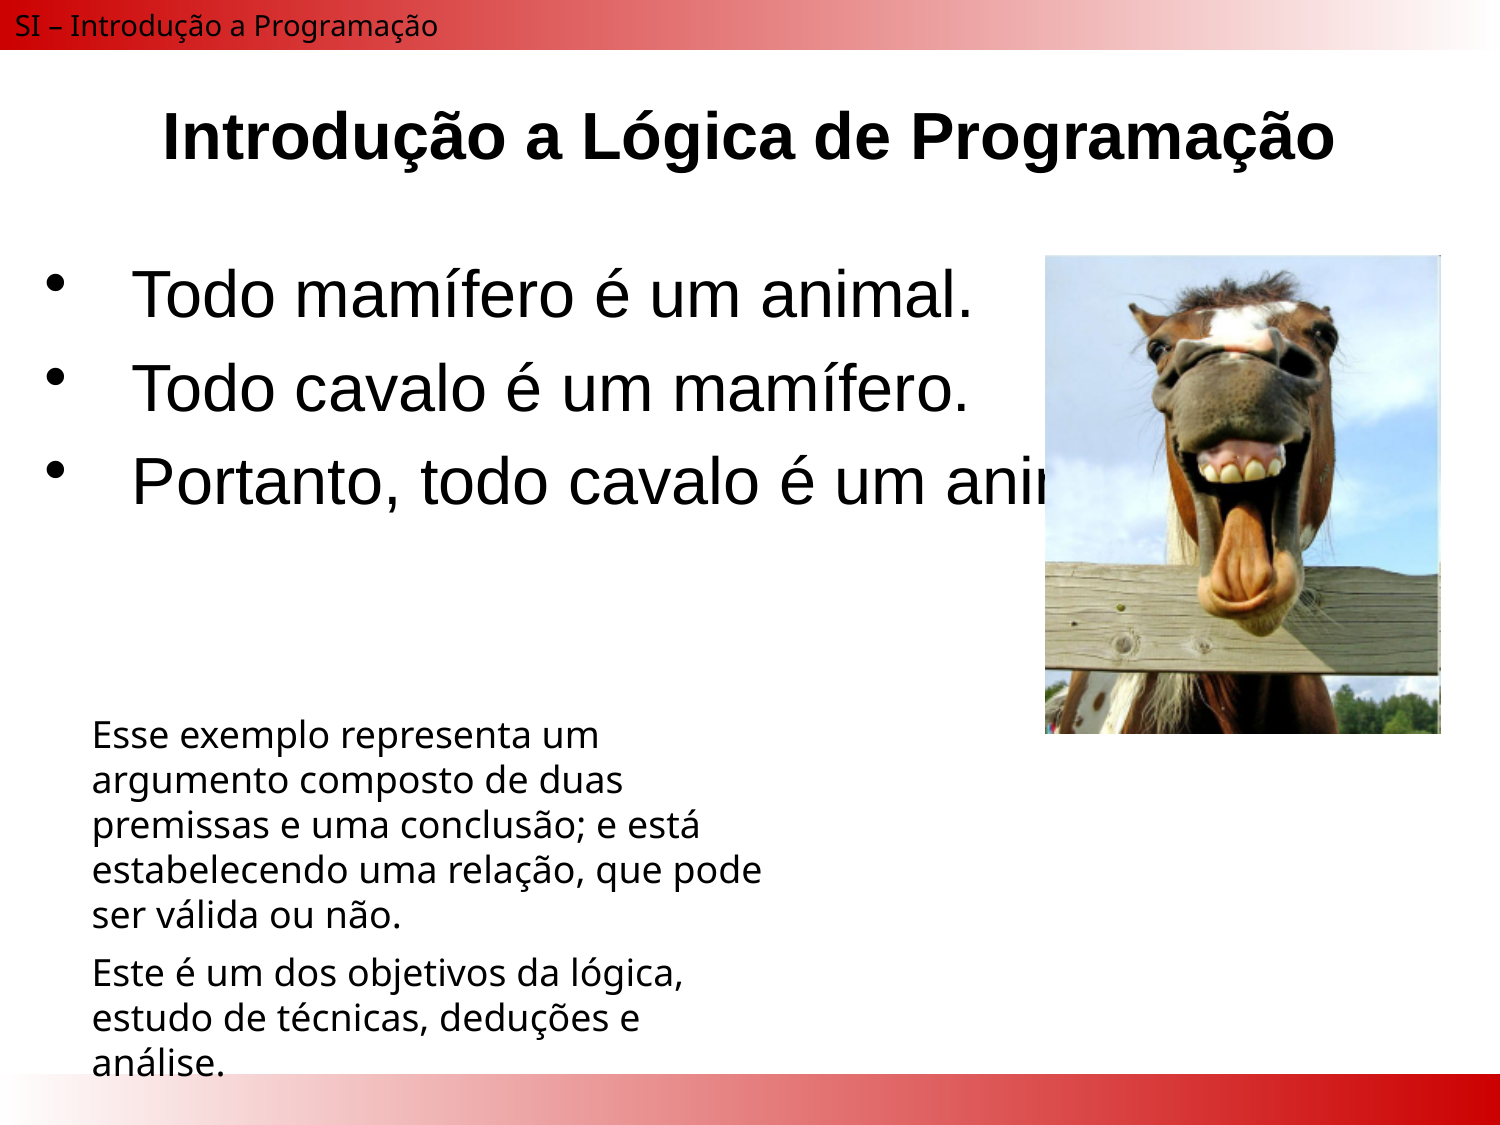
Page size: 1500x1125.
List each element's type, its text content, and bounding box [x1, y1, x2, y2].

list Todo mamífero é um animal. Todo cavalo é um mamífero. Portanto, todo cavalo é um animal. [29, 243, 1460, 1063]
picture [1045, 255, 1441, 735]
text_box Esse exemplo representa um argumento composto de duas premissas e uma conclusão; e está estabelecendo uma relação, que pode ser válida ou não. Este é um dos objetivos da lógica, estudo de técnicas, deduções e análise. [76, 704, 786, 1092]
title Introdução a Lógica de Programação [0, 77, 1500, 188]
